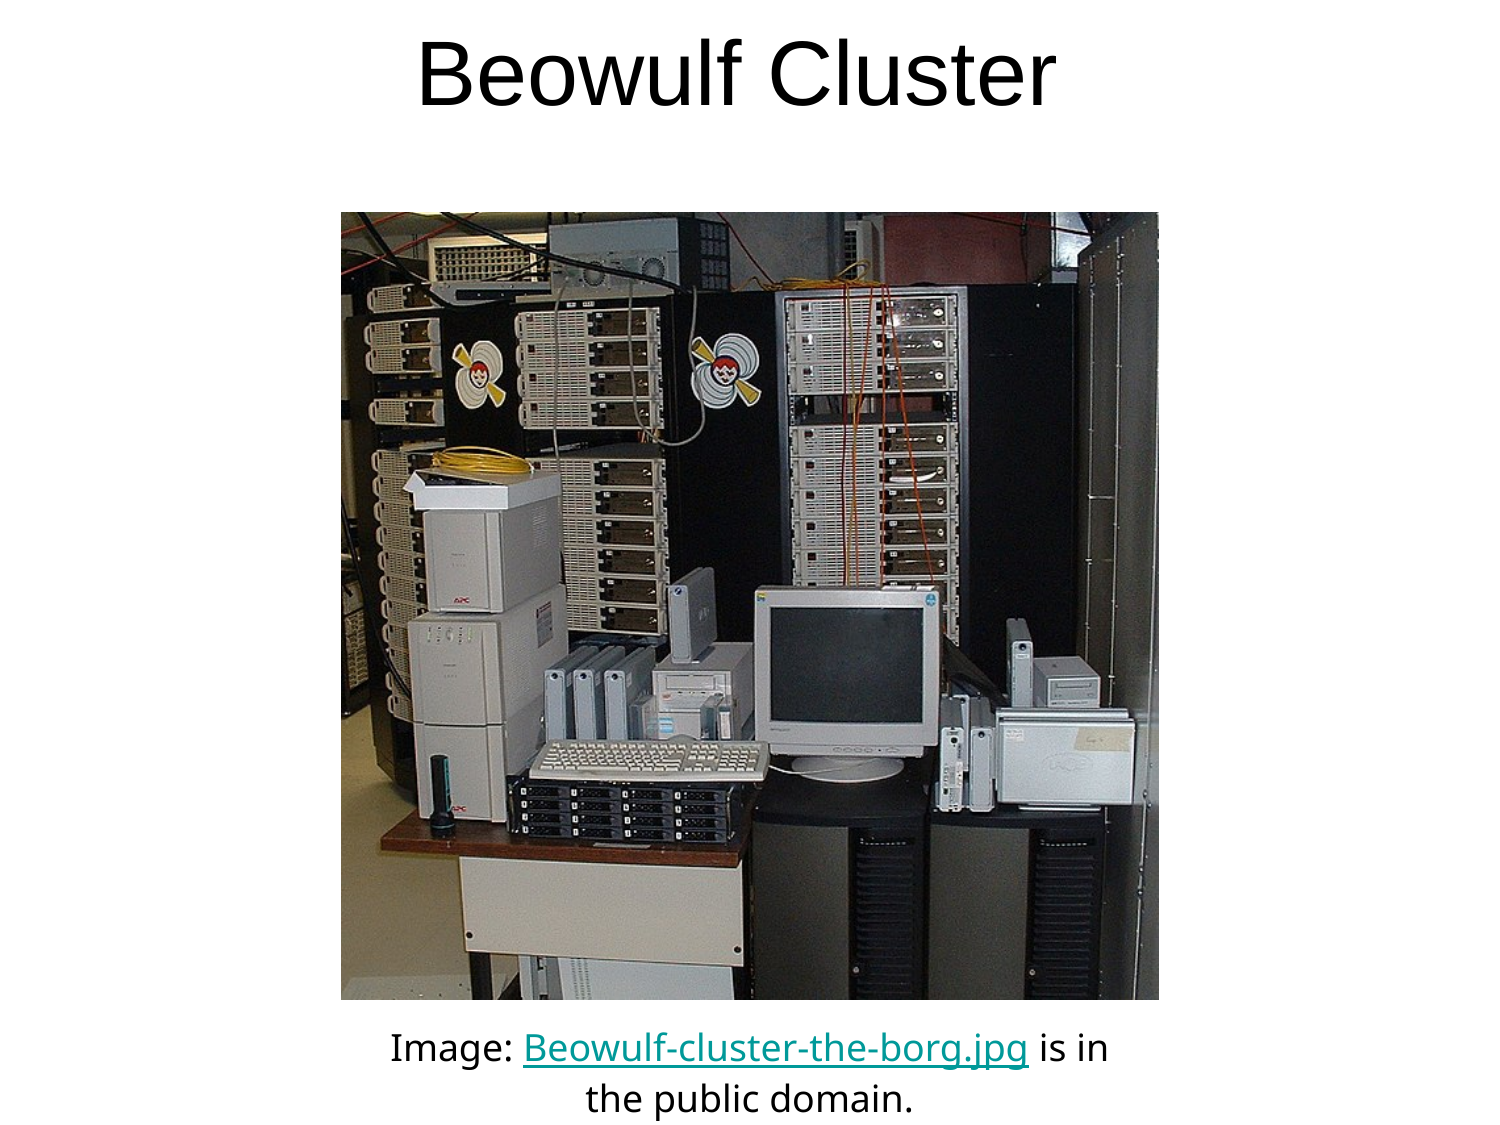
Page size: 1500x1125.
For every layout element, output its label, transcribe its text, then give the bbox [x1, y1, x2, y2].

title Beowulf Cluster [75, 0, 1425, 163]
picture [340, 212, 1160, 1001]
text_box Image: Beowulf-cluster-the-borg.jpg is in the public domain. [374, 1016, 1125, 1125]
